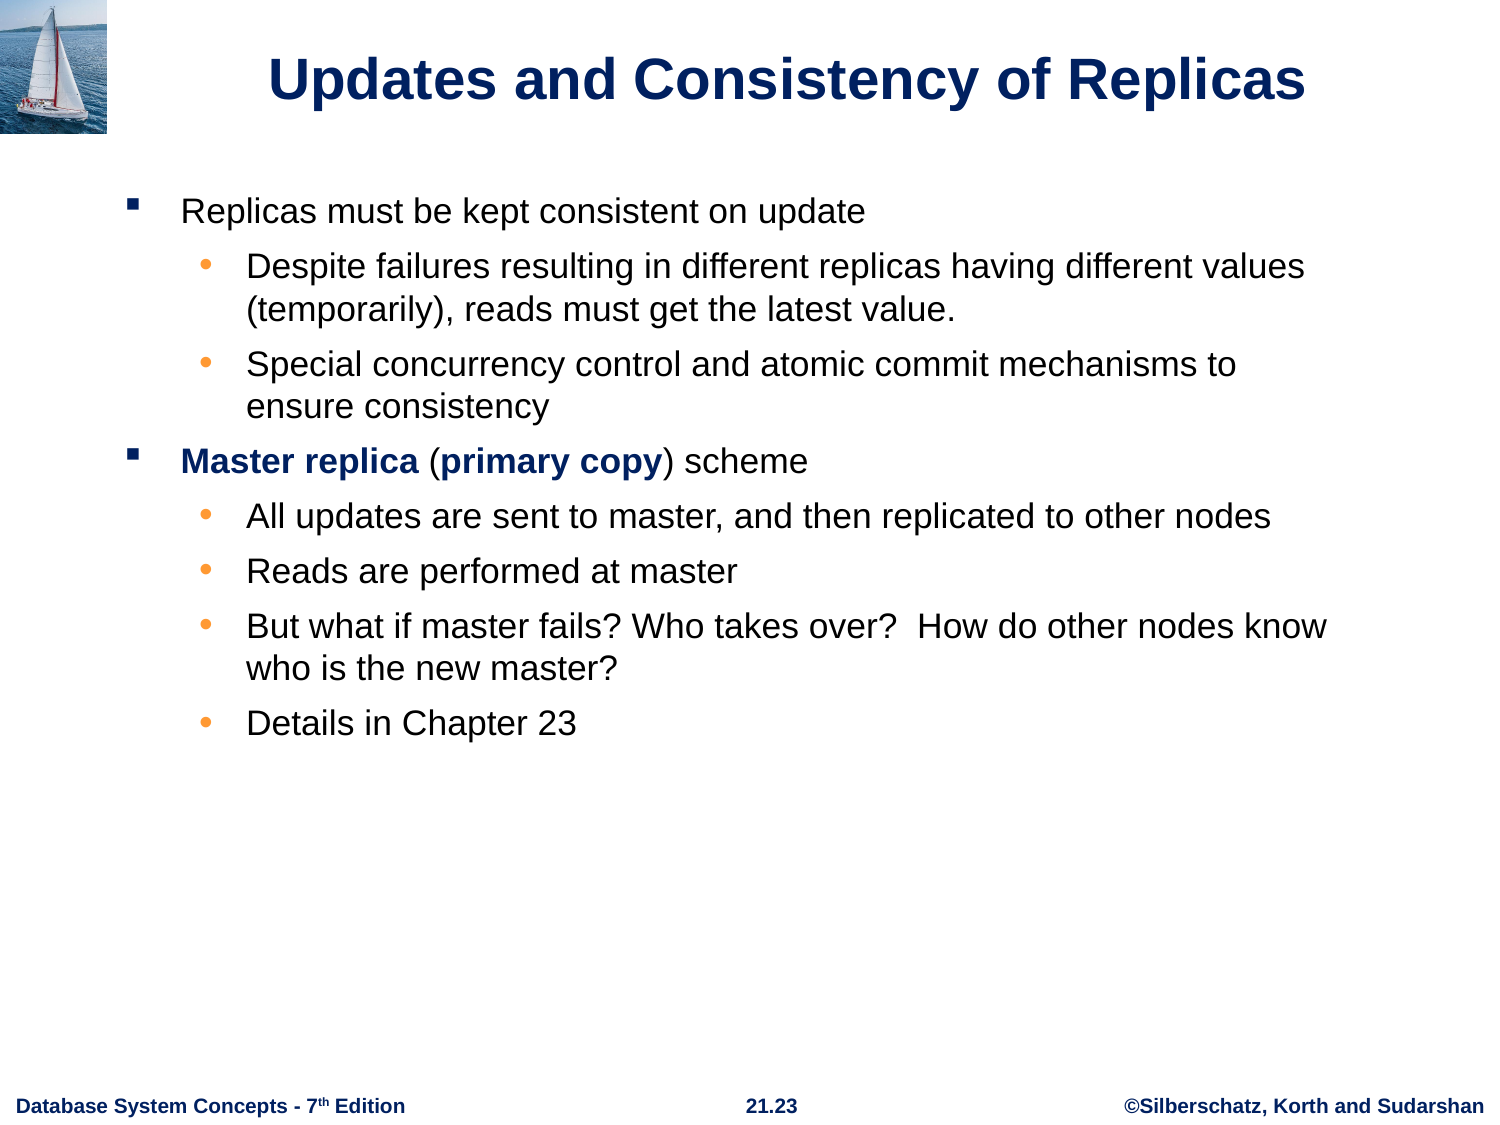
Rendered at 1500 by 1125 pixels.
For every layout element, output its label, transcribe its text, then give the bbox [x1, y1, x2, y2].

title Updates and Consistency of Replicas [125, 18, 1452, 120]
list Replicas must be kept consistent on update Despite failures resulting in different replicas having different values (temporarily), reads must get the latest value. Special concurrency control and atomic commit mechanisms to ensure consistency Master replica (primary copy) scheme All updates are sent to master, and then replicated to other nodes Reads are performed at master But what if master fails? Who takes over? How do other nodes know who is the new master? Details in Chapter 23 [109, 180, 1367, 1062]
picture [0, 0, 107, 134]
